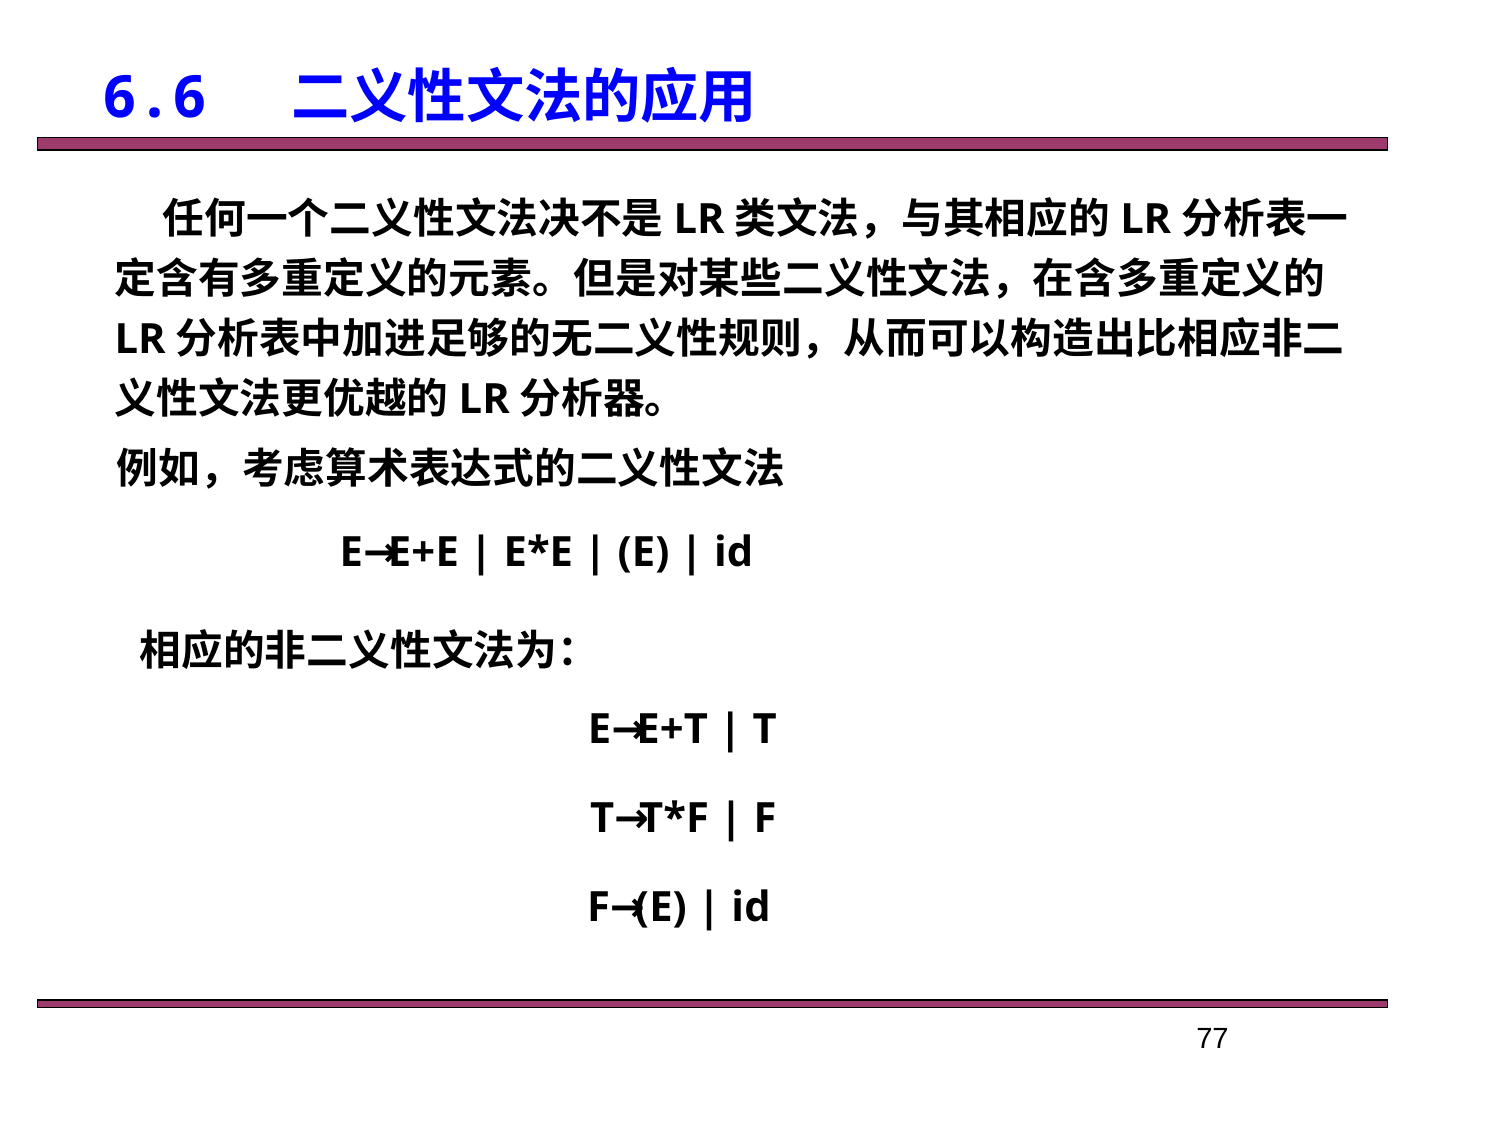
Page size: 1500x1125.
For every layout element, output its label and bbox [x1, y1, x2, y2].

slide_number [1037, 1012, 1388, 1053]
text_box [573, 694, 974, 760]
text_box [572, 871, 985, 937]
text_box [324, 517, 1150, 583]
text_box [575, 783, 1009, 849]
title [87, 24, 1180, 163]
text_box [124, 616, 938, 682]
text_box [12, 174, 1438, 511]
